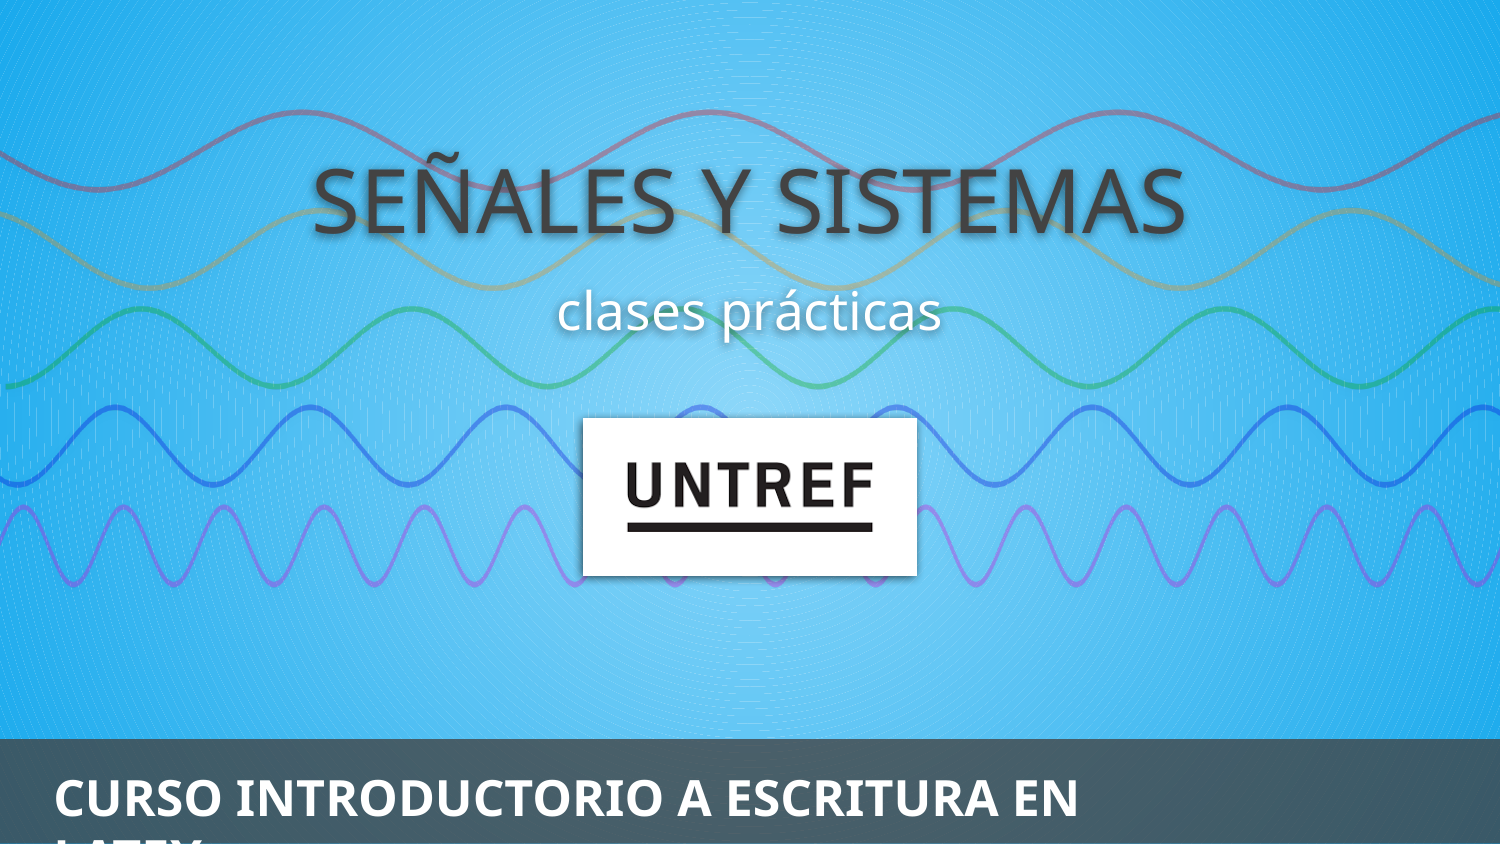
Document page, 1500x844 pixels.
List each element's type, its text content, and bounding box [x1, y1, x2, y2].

text_box CURSO INTRODUCTORIO A ESCRITURA EN LATEX [38, 751, 1192, 832]
picture [0, 75, 1500, 602]
text_box [0, 739, 1500, 844]
